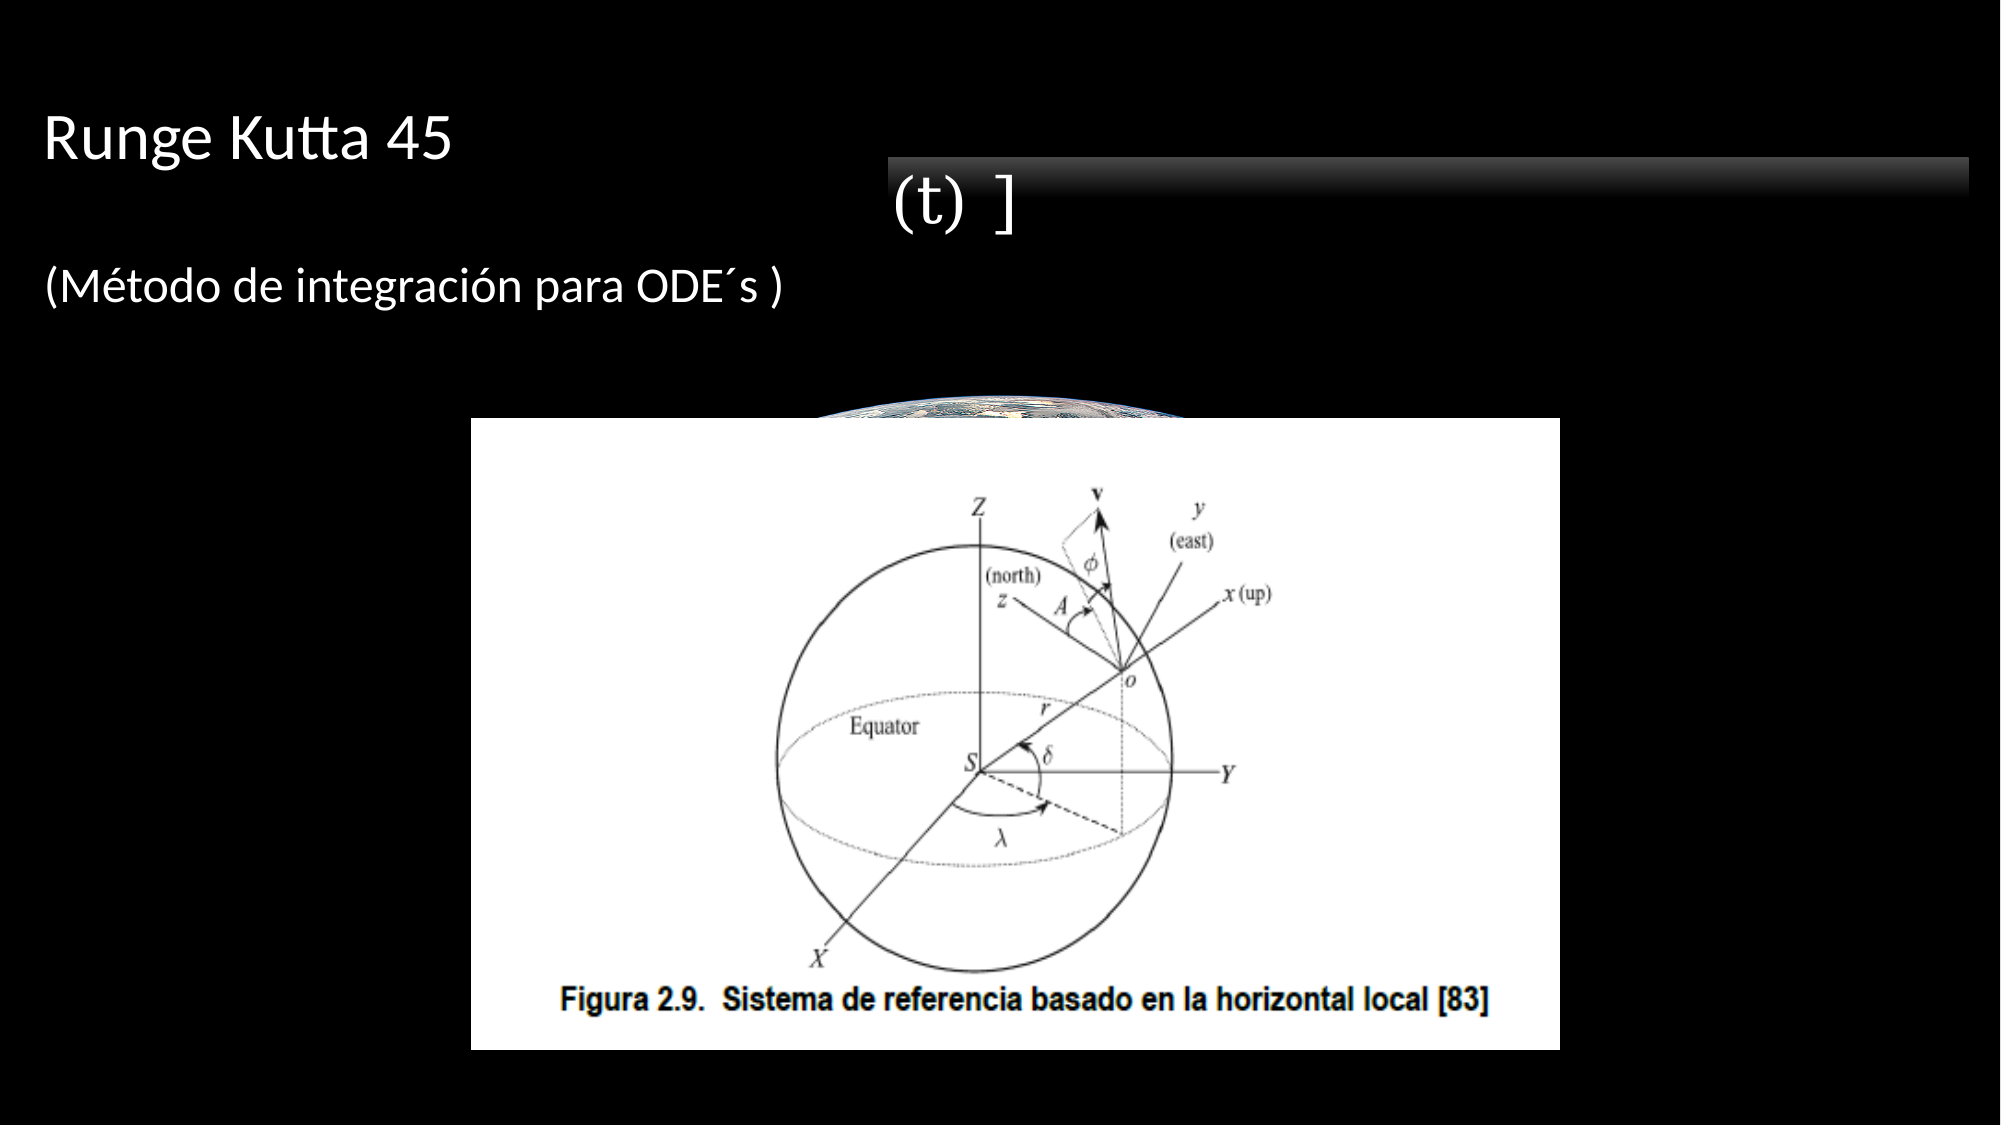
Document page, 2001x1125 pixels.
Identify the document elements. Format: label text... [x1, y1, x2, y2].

picture [0, 0, 2001, 1125]
text_box Runge Kutta 45 (Método de integración para ODE´s ) [36, 85, 871, 321]
text_box (t) ] [888, 157, 1969, 238]
